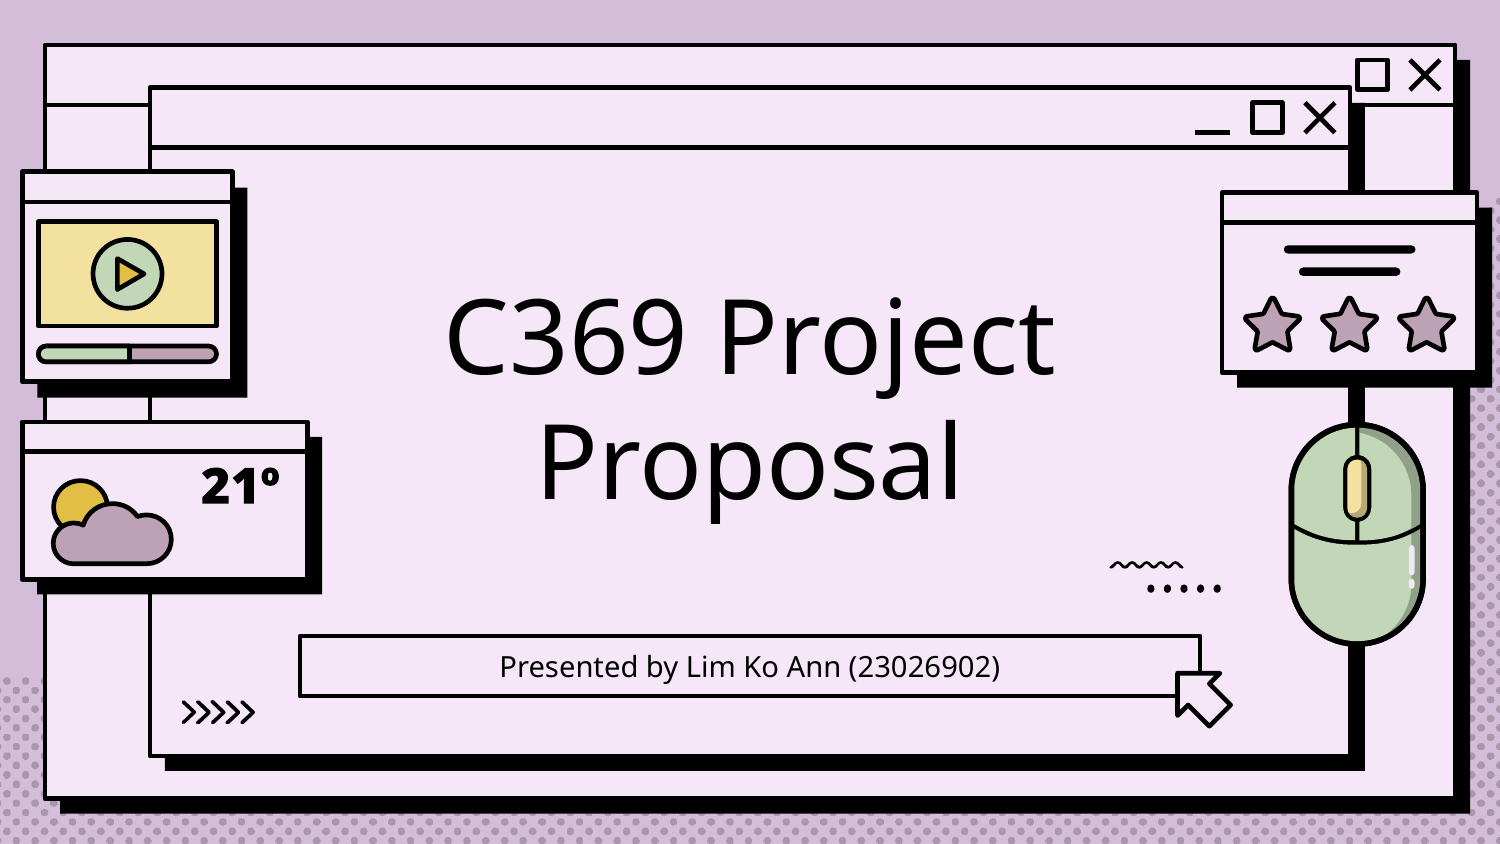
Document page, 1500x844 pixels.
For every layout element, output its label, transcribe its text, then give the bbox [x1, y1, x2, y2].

text_box [240, 700, 256, 724]
subtitle Presented by Lim Ko Ann (23026902) [298, 634, 1202, 698]
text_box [1108, 559, 1223, 595]
title C369 Project Proposal [300, 192, 1200, 598]
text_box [22, 171, 248, 398]
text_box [1288, 421, 1427, 648]
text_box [22, 421, 323, 595]
text_box [182, 700, 197, 724]
text_box [196, 700, 211, 724]
text_box [225, 700, 240, 724]
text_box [1221, 192, 1493, 389]
text_box [210, 699, 226, 724]
text_box [1177, 673, 1231, 727]
